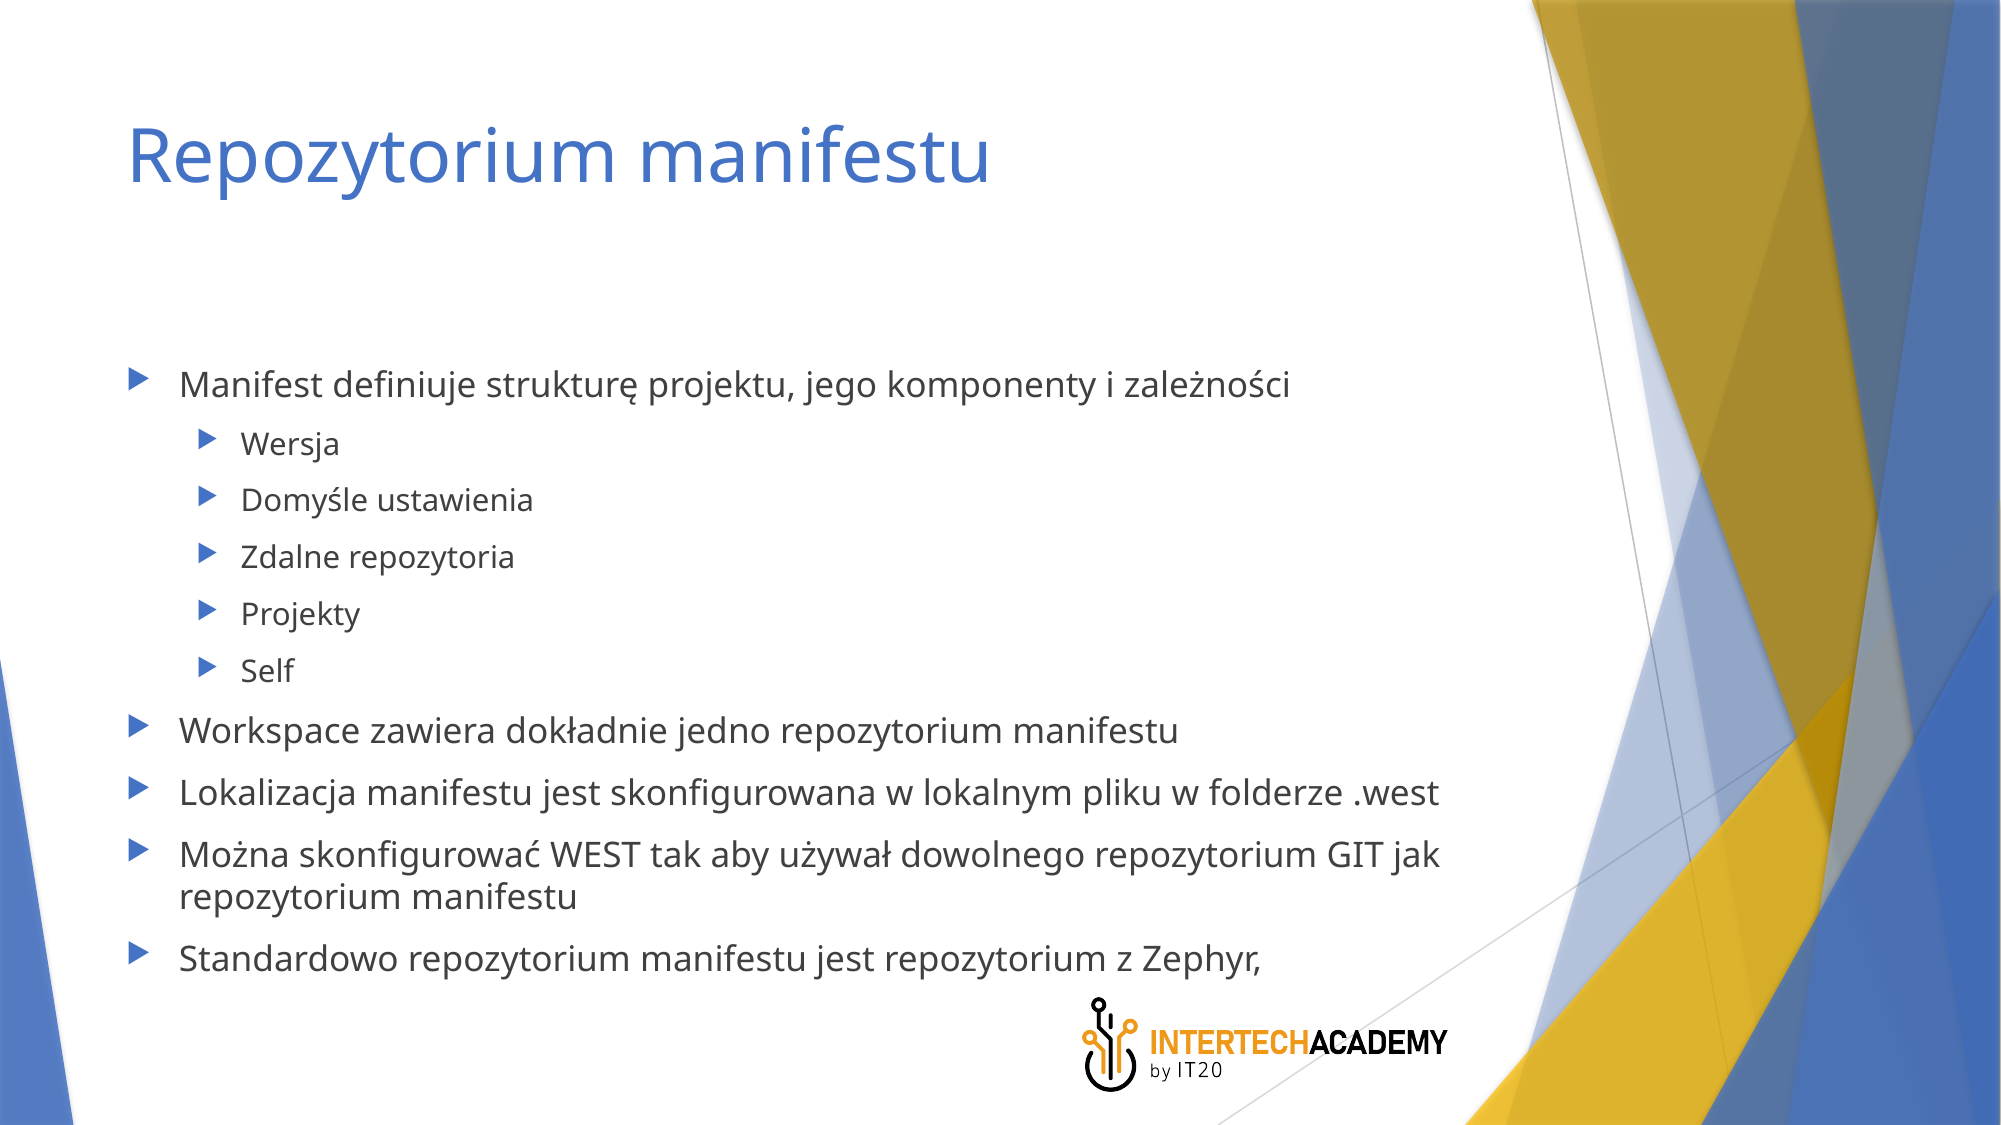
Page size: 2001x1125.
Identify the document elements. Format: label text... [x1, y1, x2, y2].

list Manifest definiuje strukturę projektu, jego komponenty i zależności Wersja Domyśle ustawienia Zdalne repozytoria Projekty Self Workspace zawiera dokładnie jedno repozytorium manifestu Lokalizacja manifestu jest skonfigurowana w lokalnym pliku w folderze .west Można skonfigurować WEST tak aby używał dowolnego repozytorium GIT jak repozytorium manifestu Standardowo repozytorium manifestu jest repozytorium z Zephyr, [111, 354, 1522, 992]
title Repozytorium manifestu [111, 99, 1522, 317]
picture [1082, 997, 1448, 1093]
